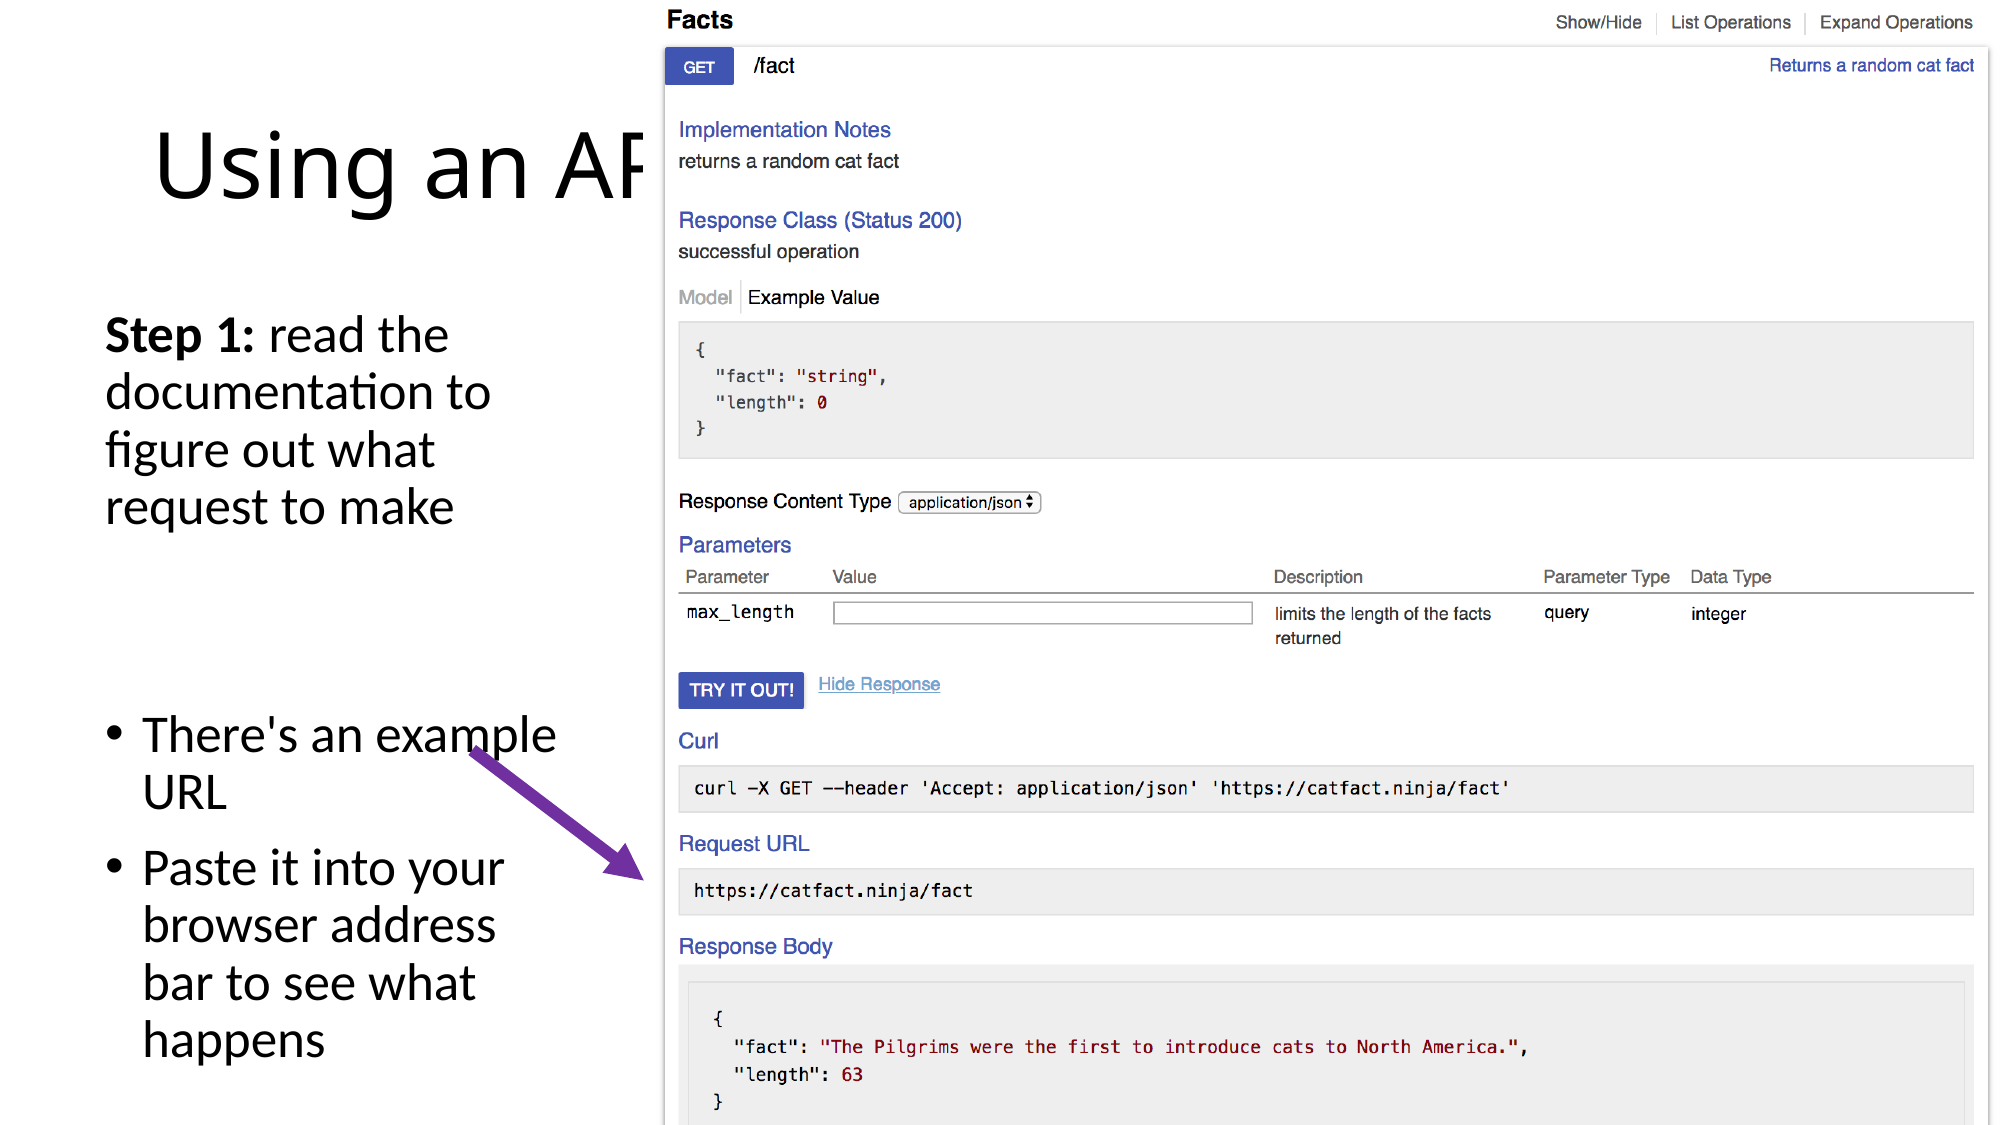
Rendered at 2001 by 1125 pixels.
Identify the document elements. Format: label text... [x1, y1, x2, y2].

list Step 1: read the documentation to figure out what request to make There's an example URL Paste it into your browser address bar to see what happens [90, 299, 575, 1084]
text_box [472, 749, 644, 881]
picture [643, 0, 2000, 1125]
title Using an API [137, 59, 643, 278]
